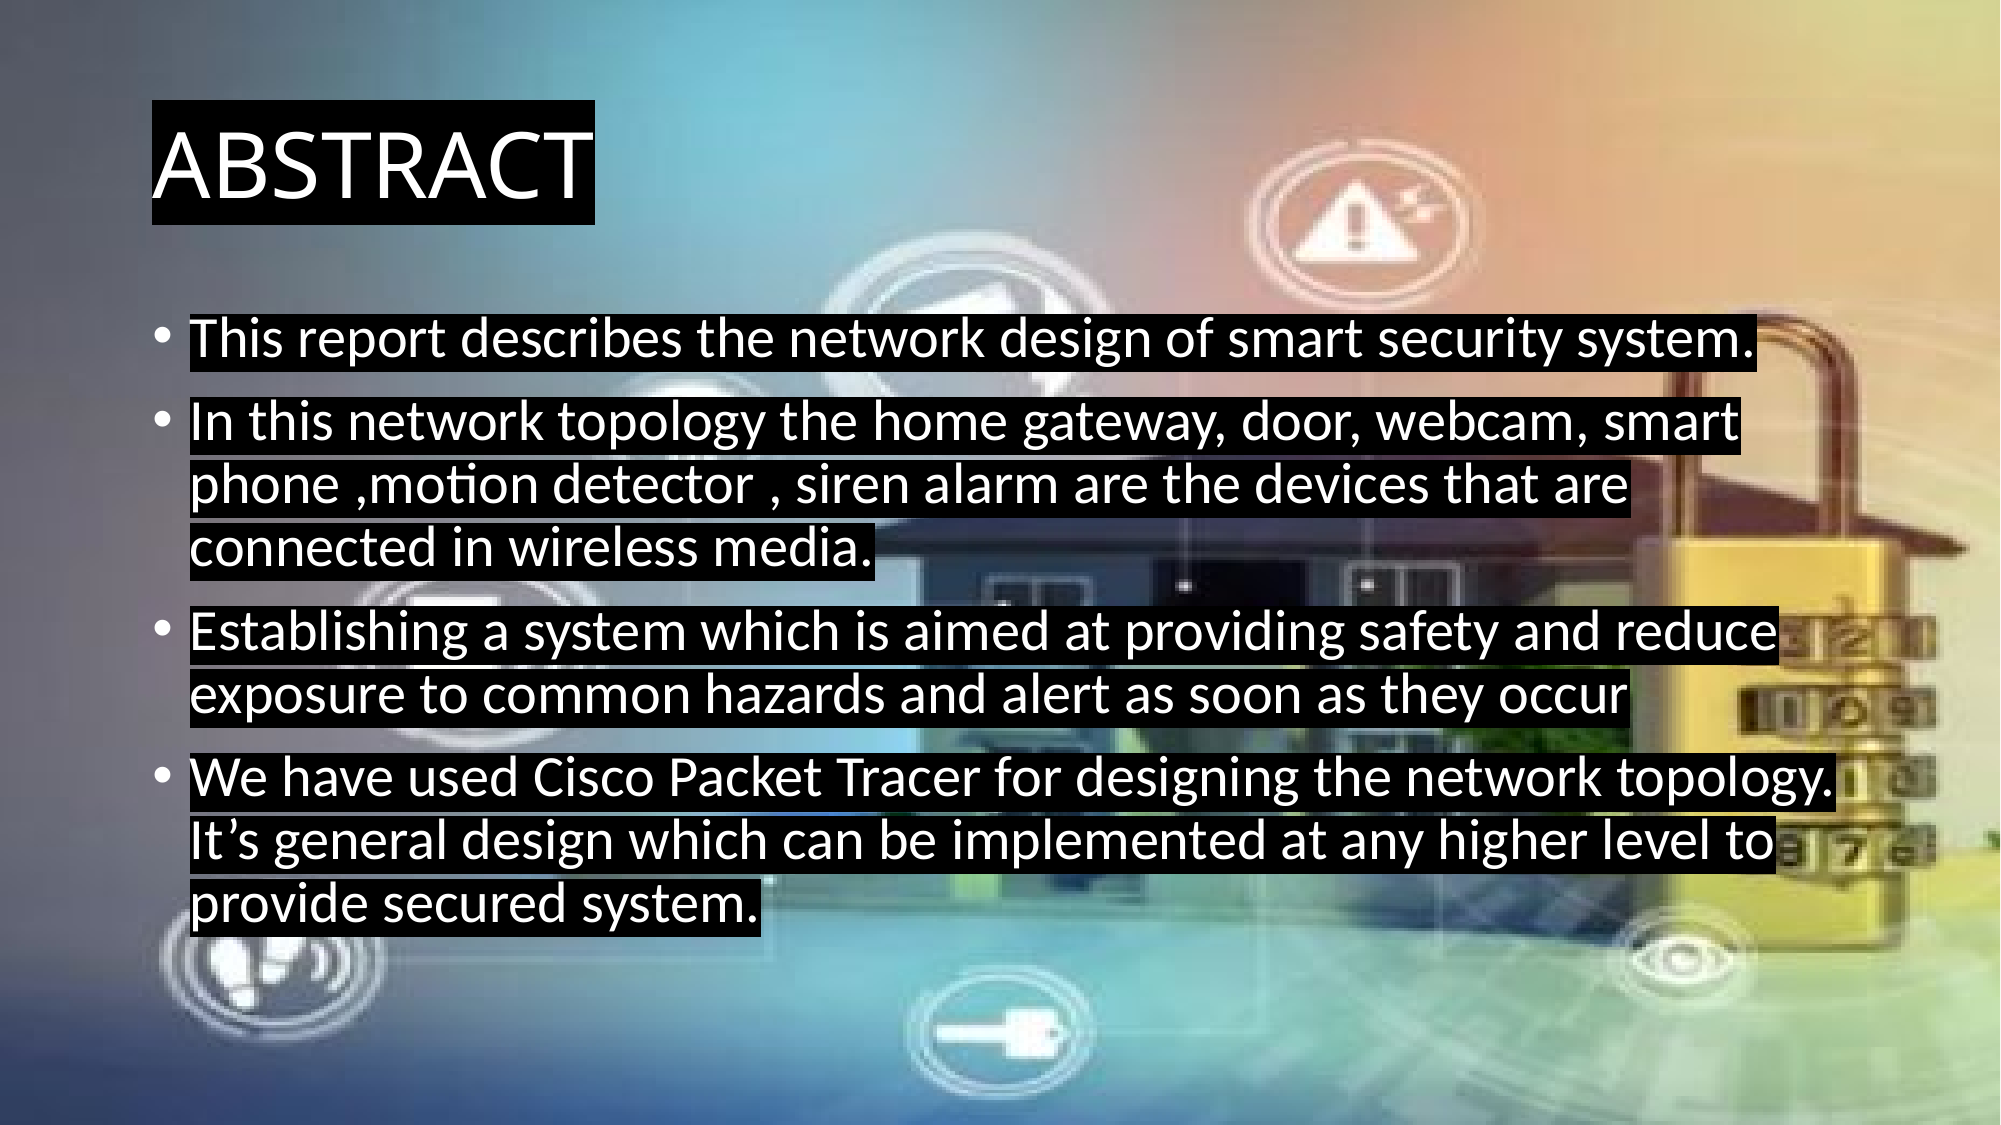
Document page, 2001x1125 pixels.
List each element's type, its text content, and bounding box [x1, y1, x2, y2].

list This report describes the network design of smart security system. In this network topology the home gateway, door, webcam, smart phone ,motion detector , siren alarm are the devices that are connected in wireless media. Establishing a system which is aimed at providing safety and reduce exposure to common hazards and alert as soon as they occur We have used Cisco Packet Tracer for designing the network topology. It’s general design which can be implemented at any higher level to provide secured system. [137, 299, 1863, 1014]
title ABSTRACT [137, 59, 1863, 278]
picture [0, 0, 2001, 1125]
